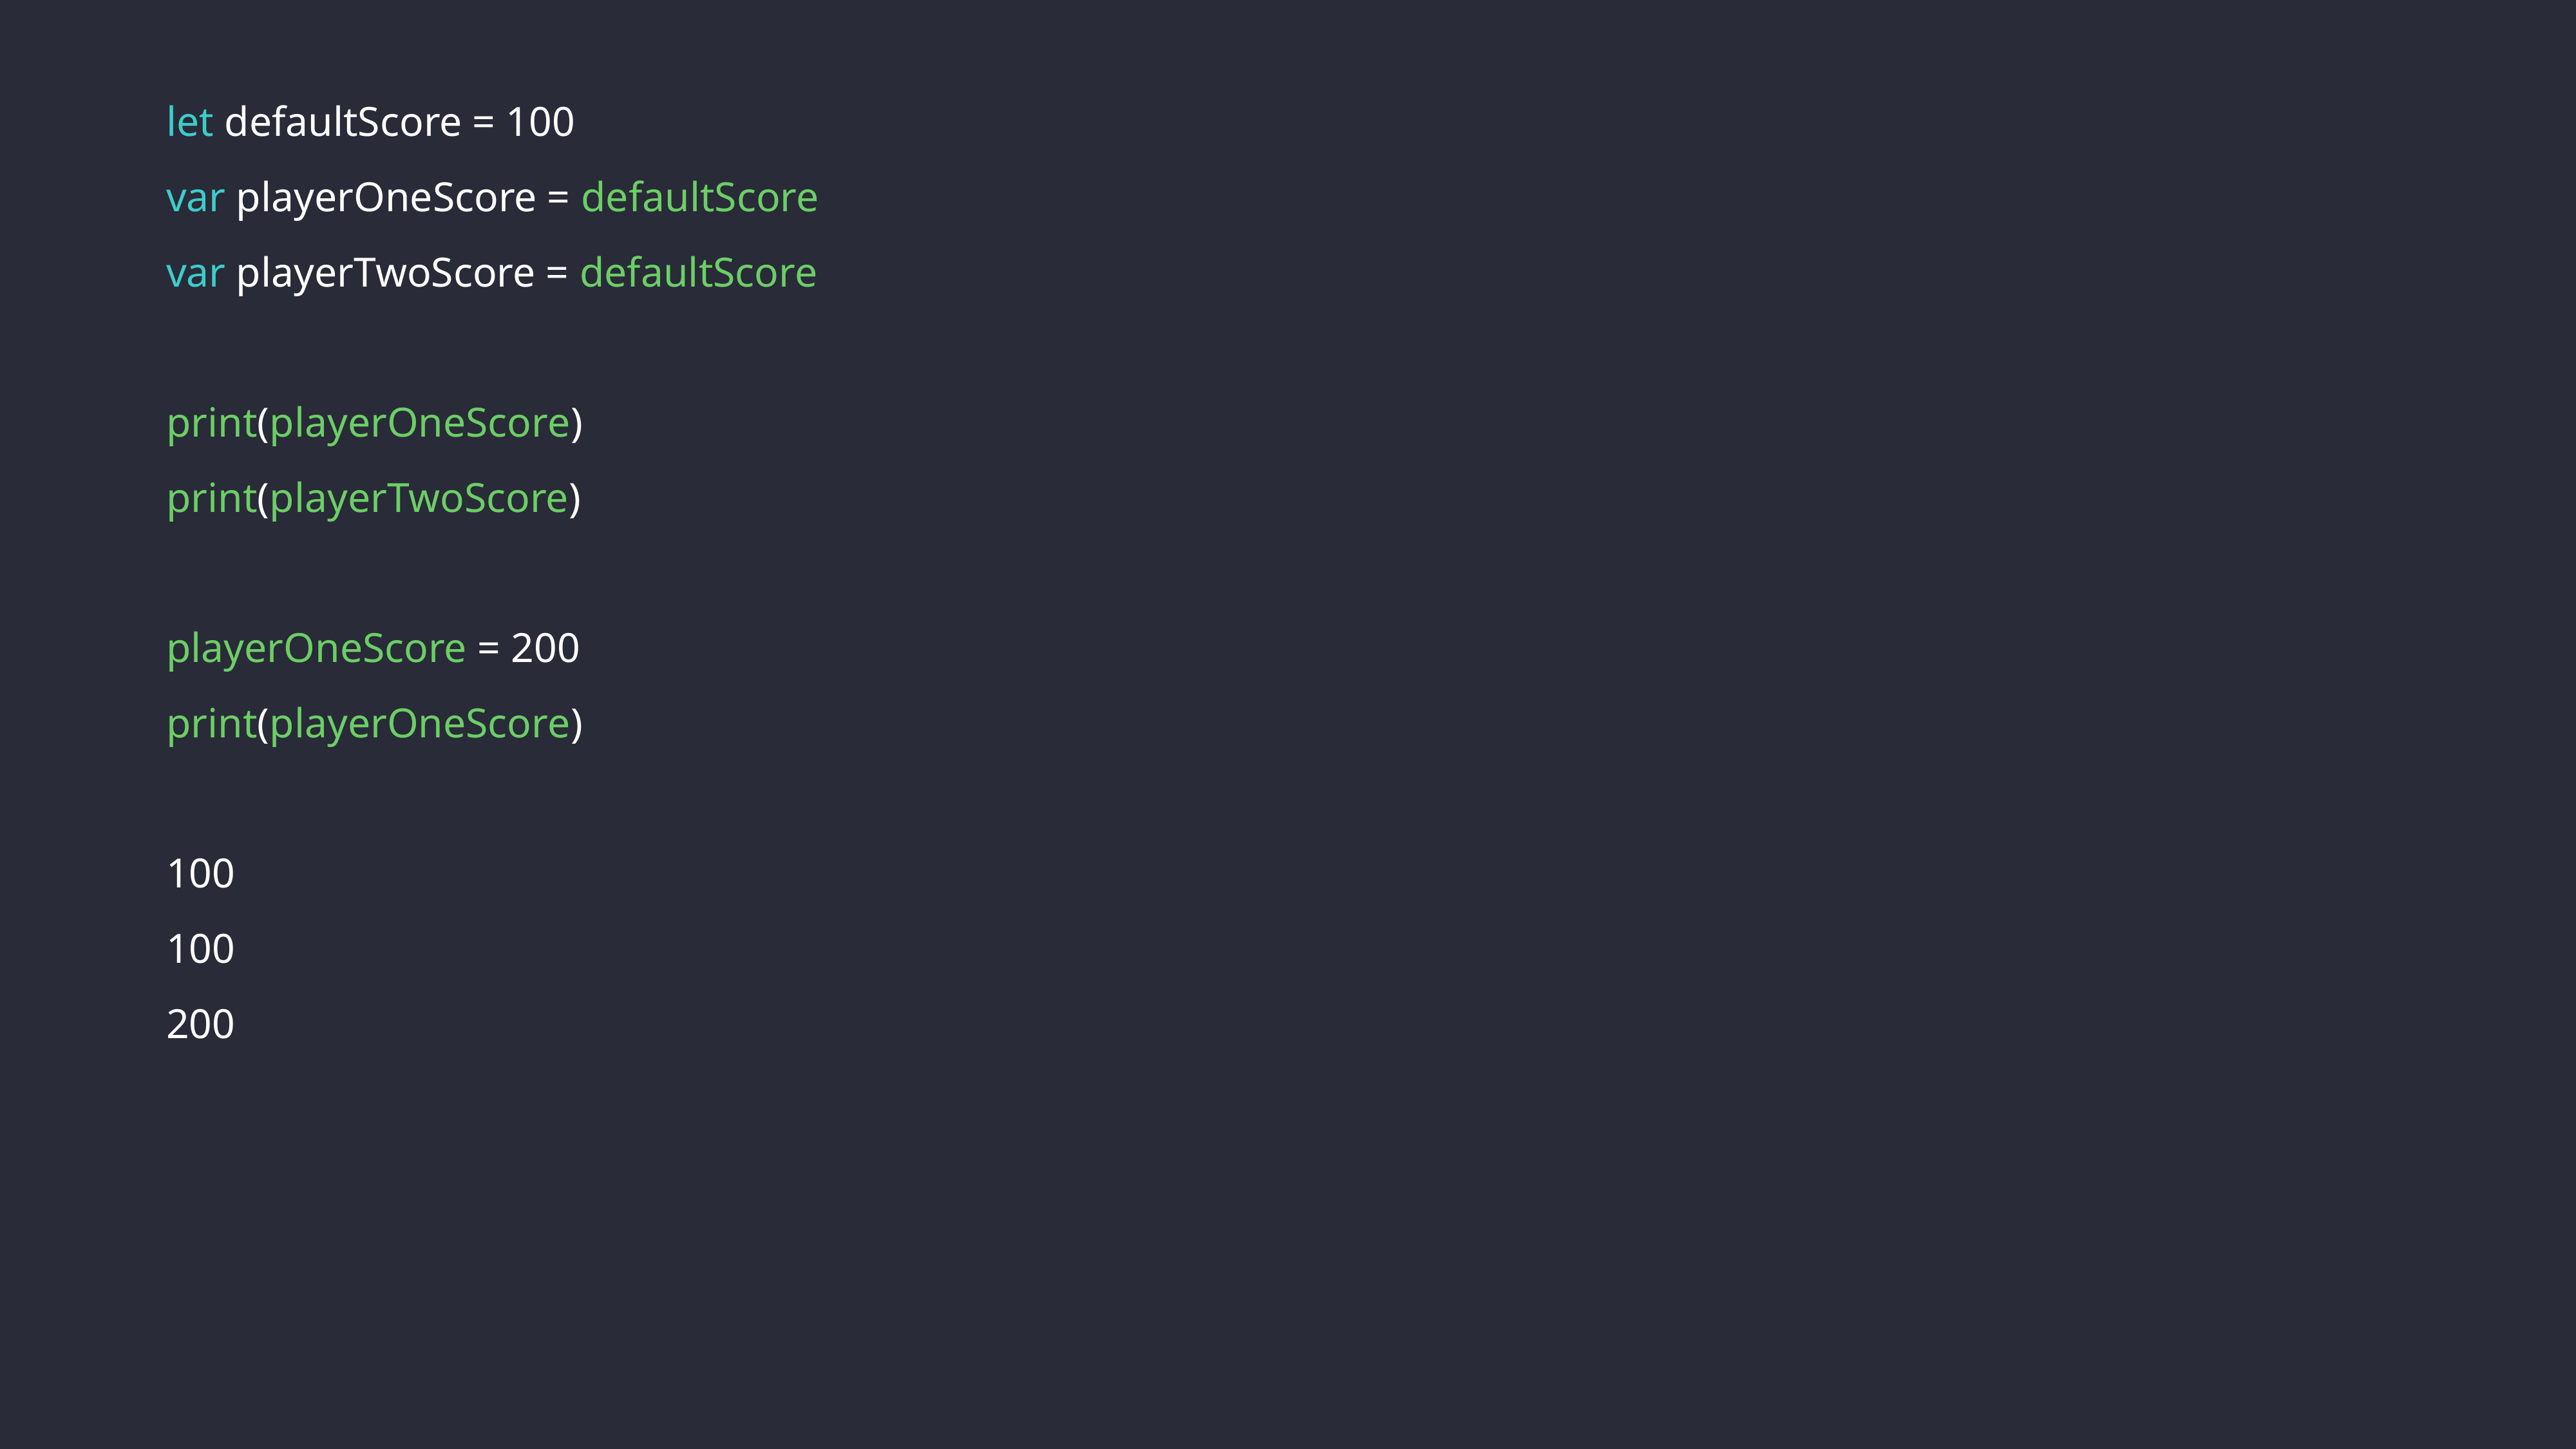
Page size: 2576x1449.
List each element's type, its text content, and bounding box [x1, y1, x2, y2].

subtitle let defaultScore = 100 var playerOneScore = defaultScore var playerTwoScore = defaultScore print(playerOneScore) print(playerTwoScore) playerOneScore = 200 print(playerOneScore) 100 100 200 [160, 62, 2416, 1449]
